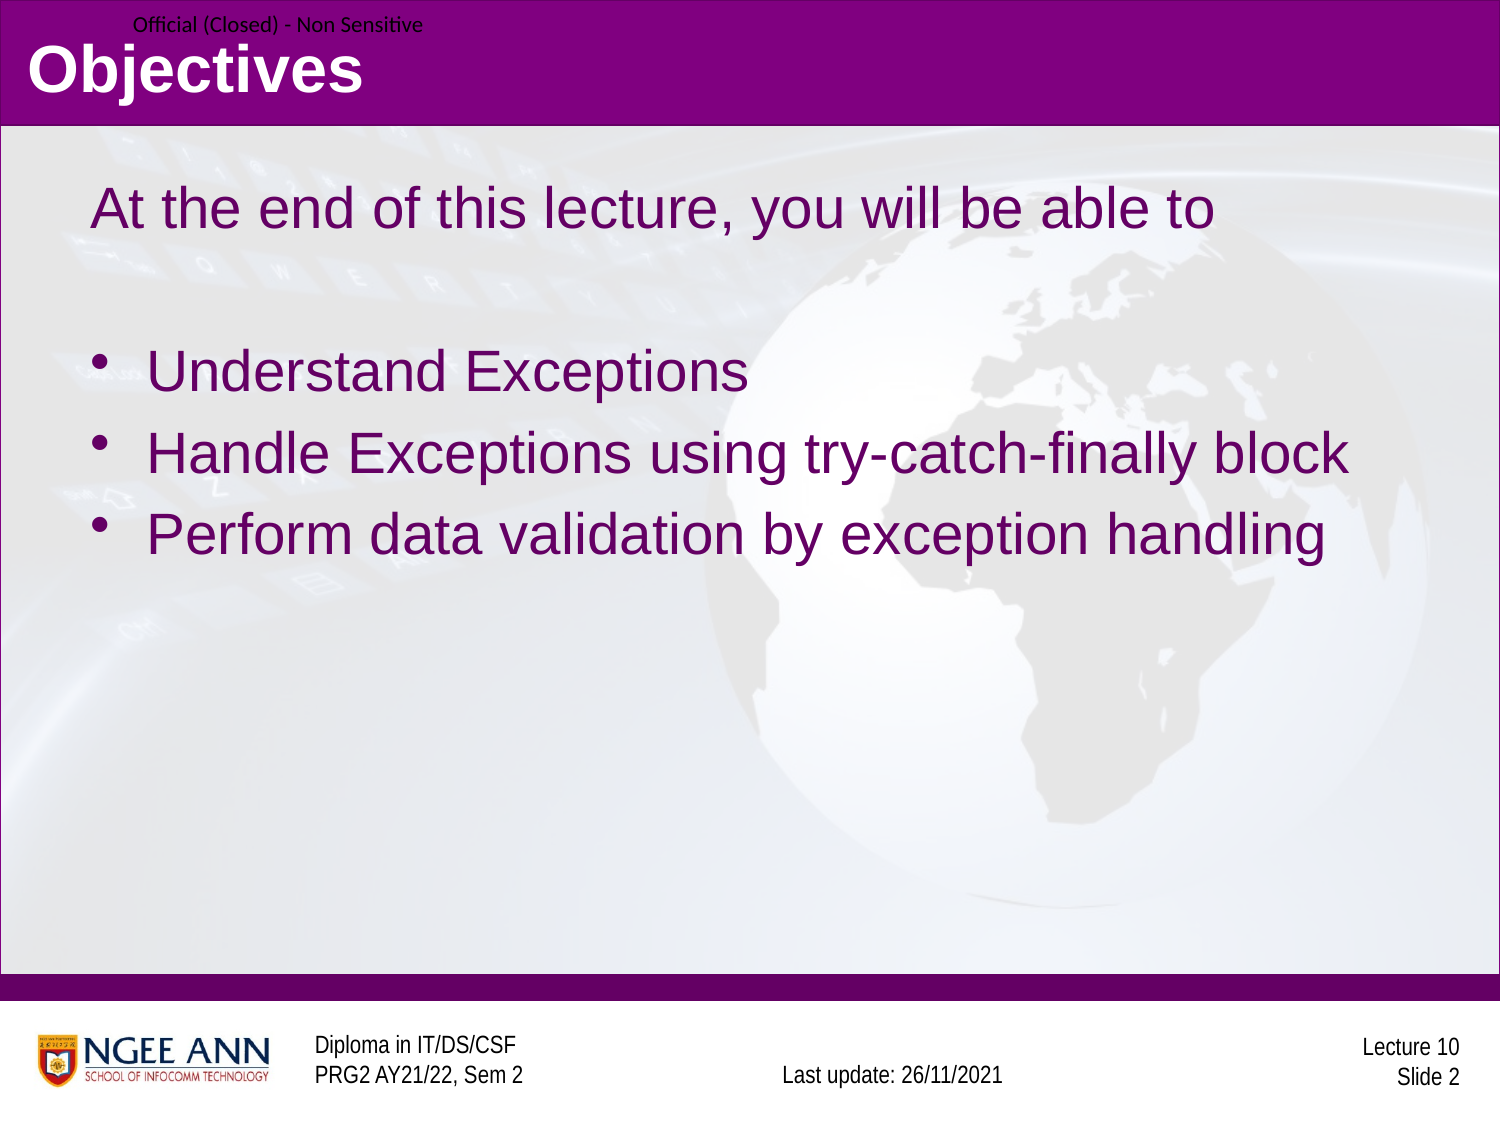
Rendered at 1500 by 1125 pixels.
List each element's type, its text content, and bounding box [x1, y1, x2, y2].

list At the end of this lecture, you will be able to Understand Exceptions Handle Exceptions using try-catch-finally block Perform data validation by exception handling [74, 162, 1413, 963]
title Objectives [12, 19, 1488, 113]
picture [12, 1012, 294, 1109]
